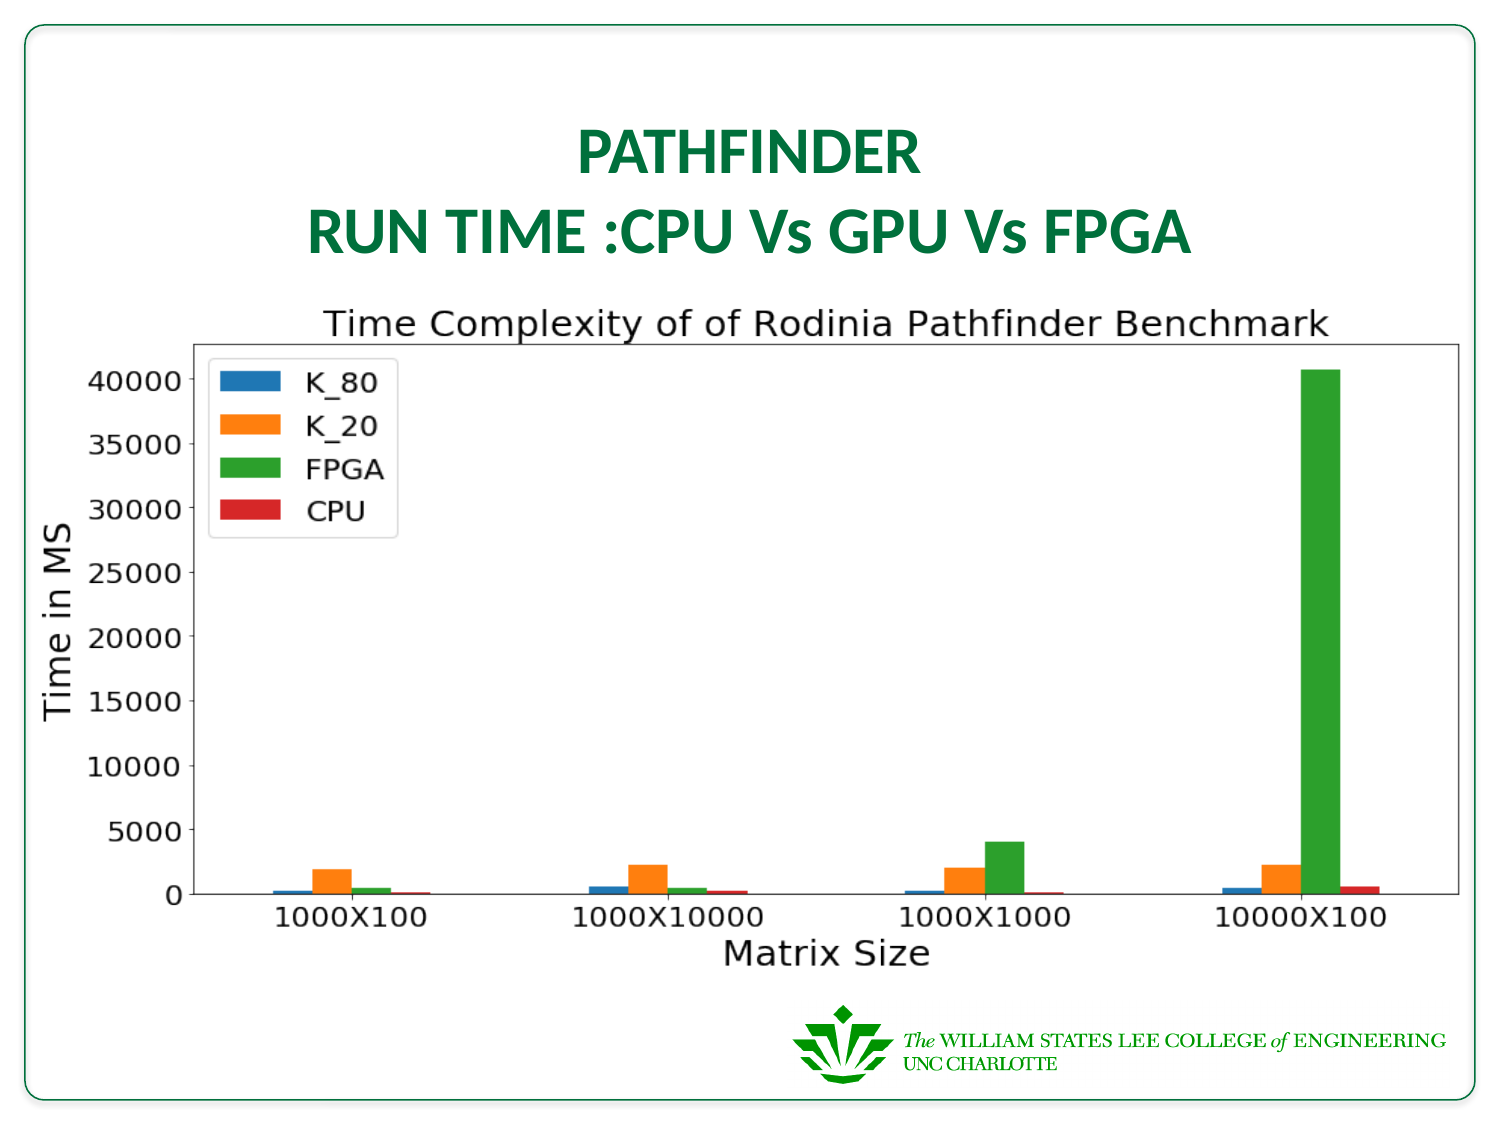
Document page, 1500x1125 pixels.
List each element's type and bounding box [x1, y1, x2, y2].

picture [787, 999, 1451, 1088]
text_box [24, 24, 1476, 1101]
picture [33, 299, 1476, 982]
